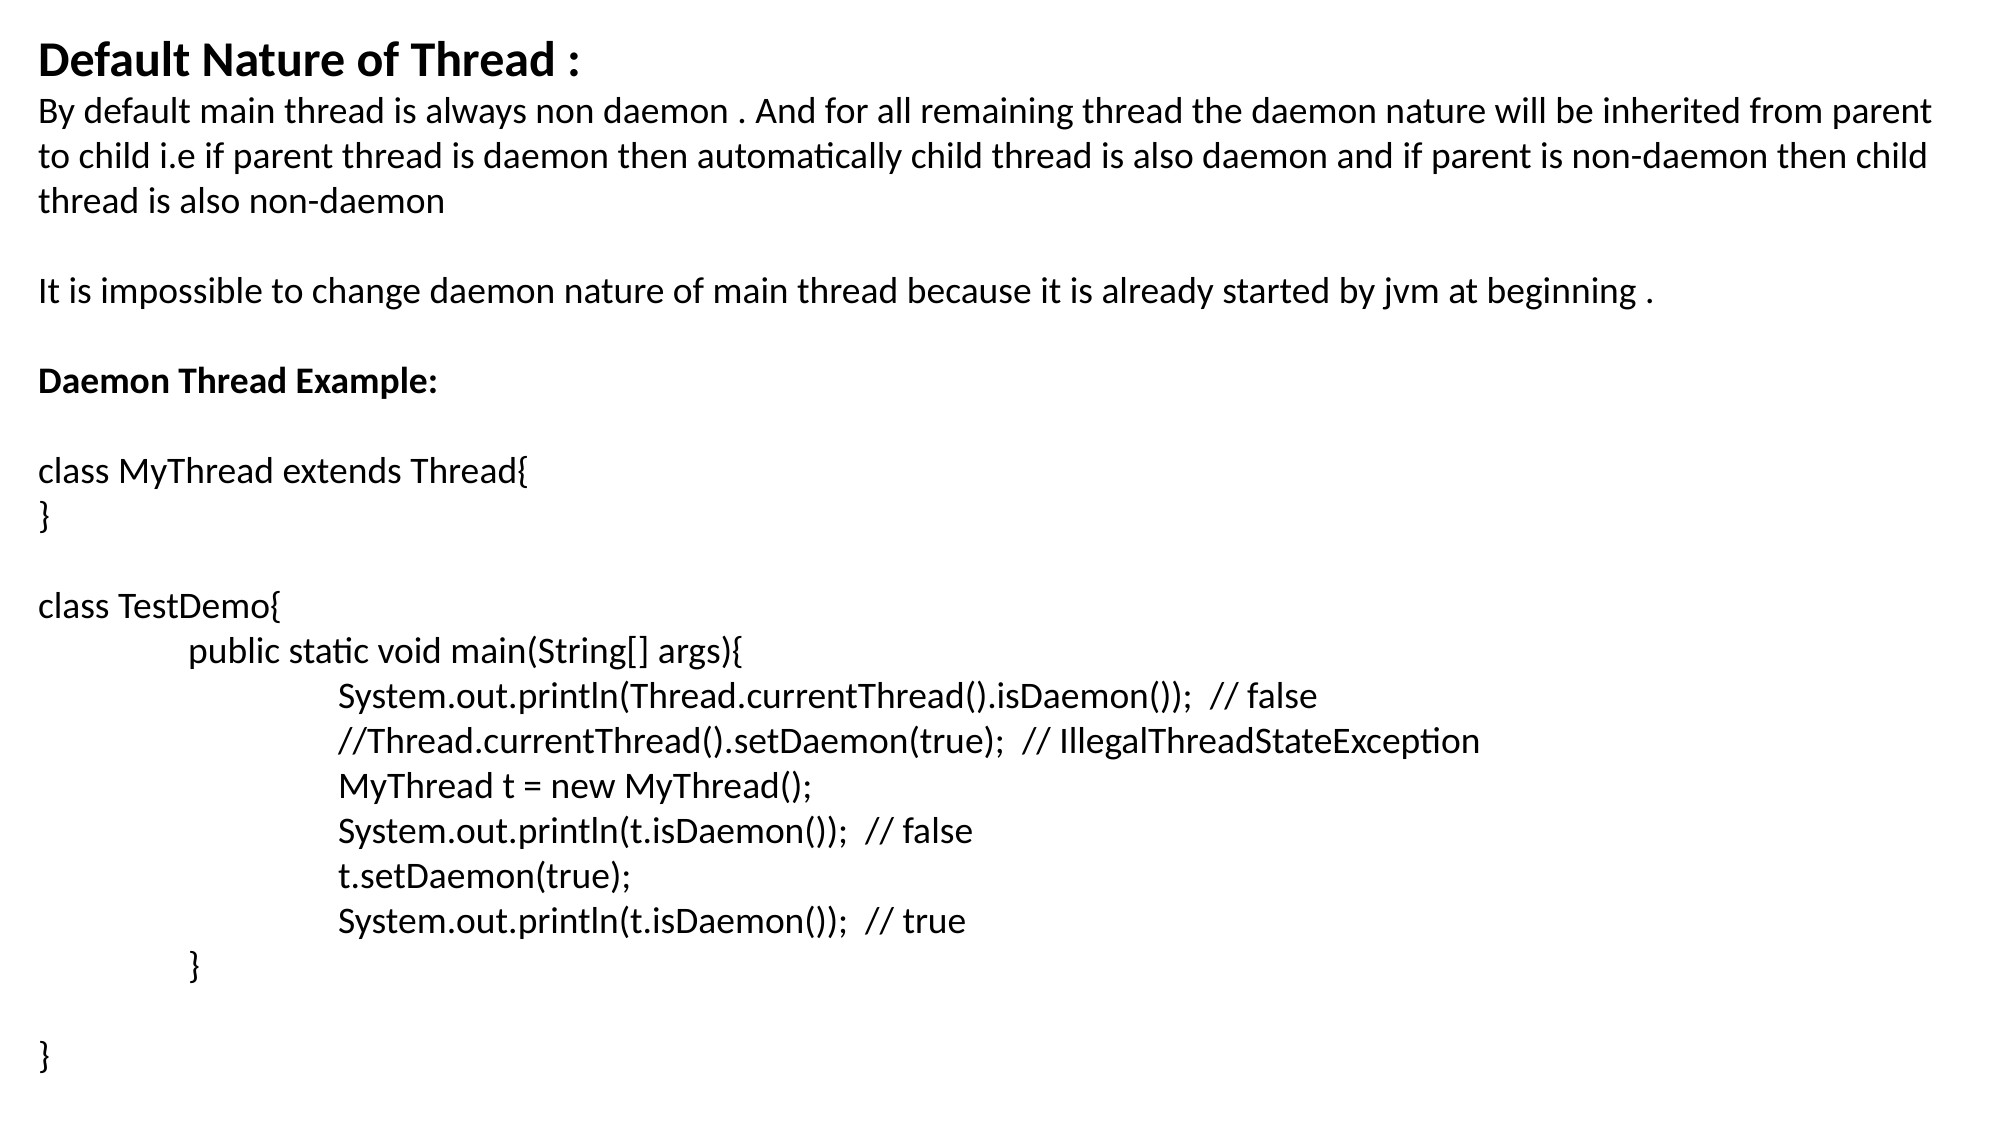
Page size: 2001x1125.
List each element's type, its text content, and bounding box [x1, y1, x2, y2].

text_box Default Nature of Thread : By default main thread is always non daemon . And for all remaining thread the daemon nature will be inherited from parent to child i.e if parent thread is daemon then automatically child thread is also daemon and if parent is non-daemon then child thread is also non-daemon It is impossible to change daemon nature of main thread because it is already started by jvm at beginning . Daemon Thread Example: class MyThread extends Thread{ } class TestDemo{ public static void main(String[] args){ System.out.println(Thread.currentThread().isDaemon()); // false //Thread.currentThread().setDaemon(true); // IllegalThreadStateException MyThread t = new MyThread(); System.out.println(t.isDaemon()); // false t.setDaemon(true); System.out.println(t.isDaemon()); // true } } [23, 18, 1980, 1084]
